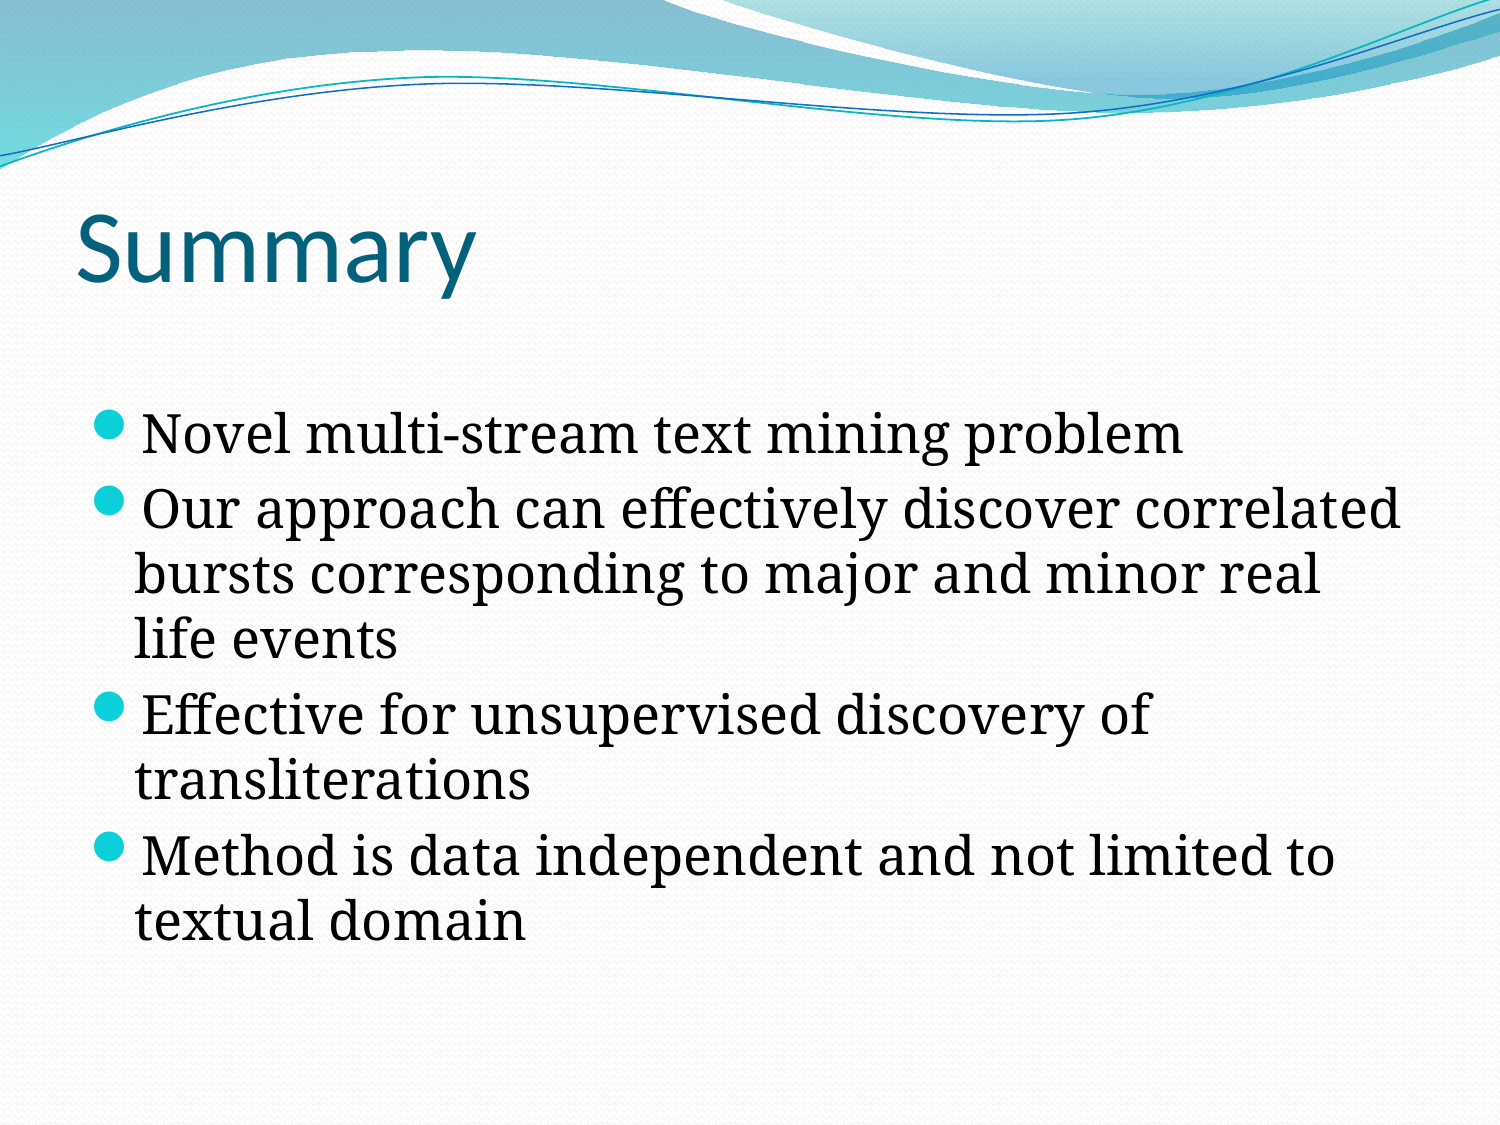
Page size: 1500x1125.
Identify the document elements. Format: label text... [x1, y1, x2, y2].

title Summary [75, 115, 1425, 303]
list Novel multi-stream text mining problem Our approach can effectively discover correlated bursts corresponding to major and minor real life events Effective for unsupervised discovery of transliterations Method is data independent and not limited to textual domain [75, 391, 1425, 950]
